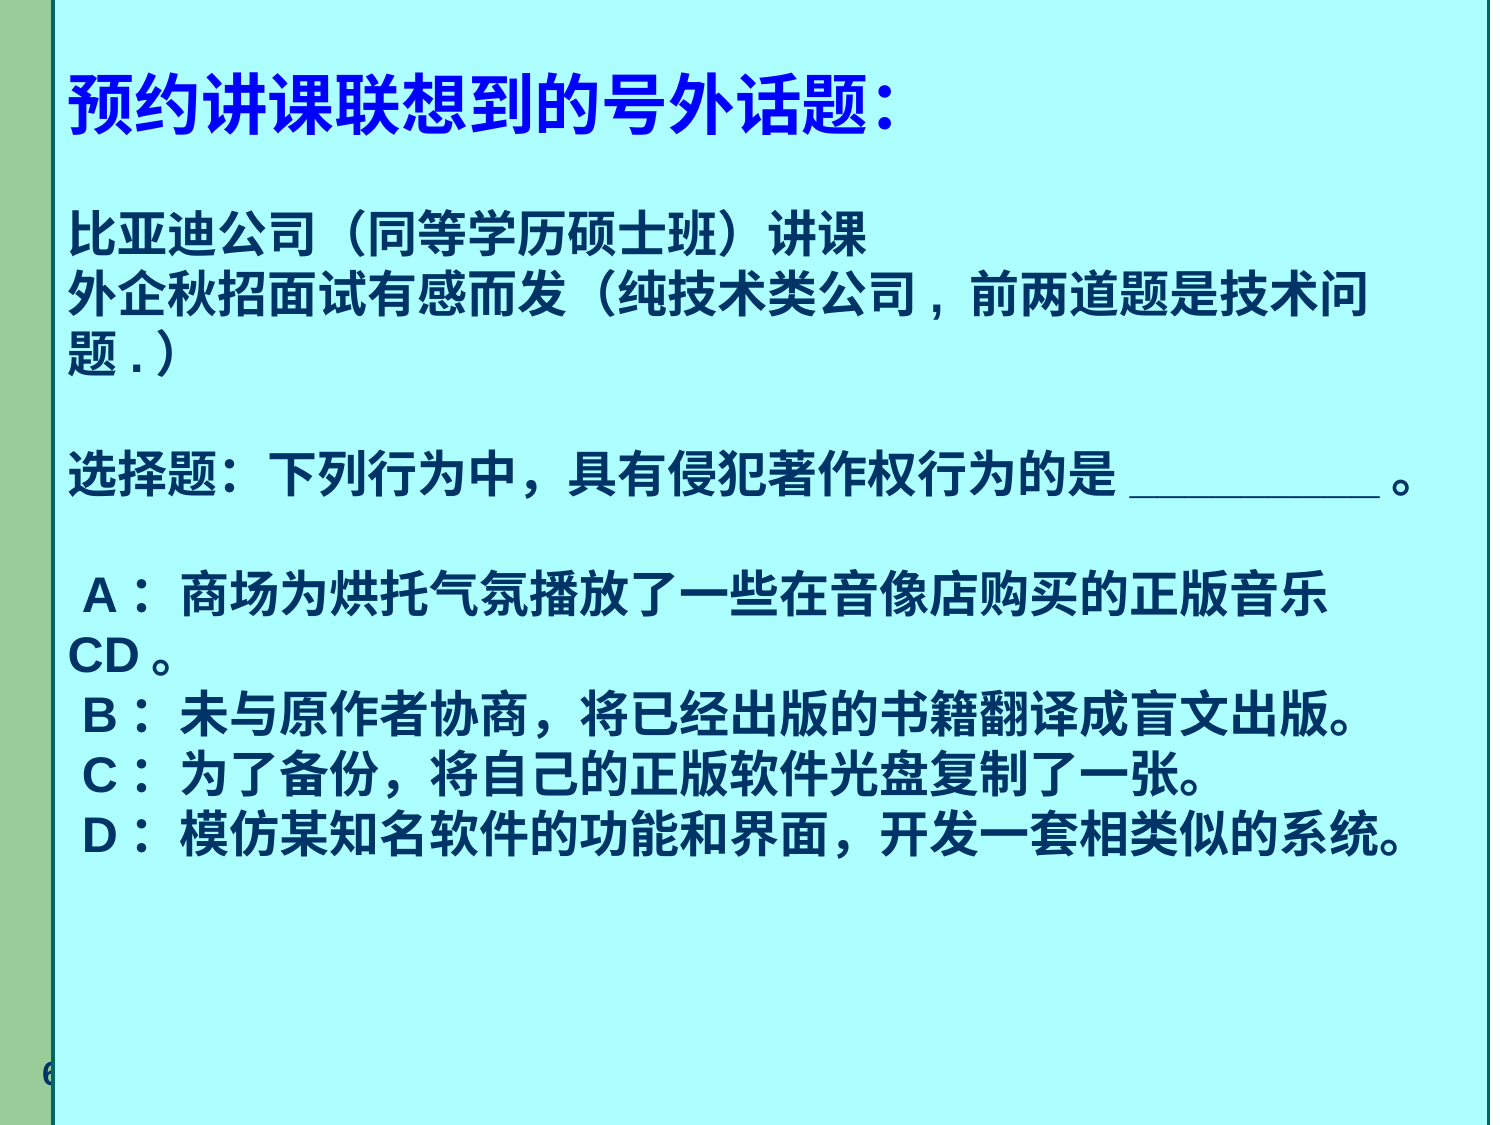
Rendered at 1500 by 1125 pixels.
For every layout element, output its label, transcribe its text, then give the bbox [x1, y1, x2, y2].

slide_number 65 [12, 1019, 53, 1101]
text_box 预约讲课联想到的号外话题： 比亚迪公司（同等学历硕士班）讲课 外企秋招面试有感而发（纯技术类公司, 前两道题是技术问题.） 选择题：下列行为中，具有侵犯著作权行为的是_________。 A：商场为烘托气氛播放了一些在音像店购买的正版音乐CD。 B：未与原作者协商，将已经出版的书籍翻译成盲文出版。 C：为了备份，将自己的正版软件光盘复制了一张。 D：模仿某知名软件的功能和界面，开发一套相类似的系统。 [53, 0, 1489, 1125]
